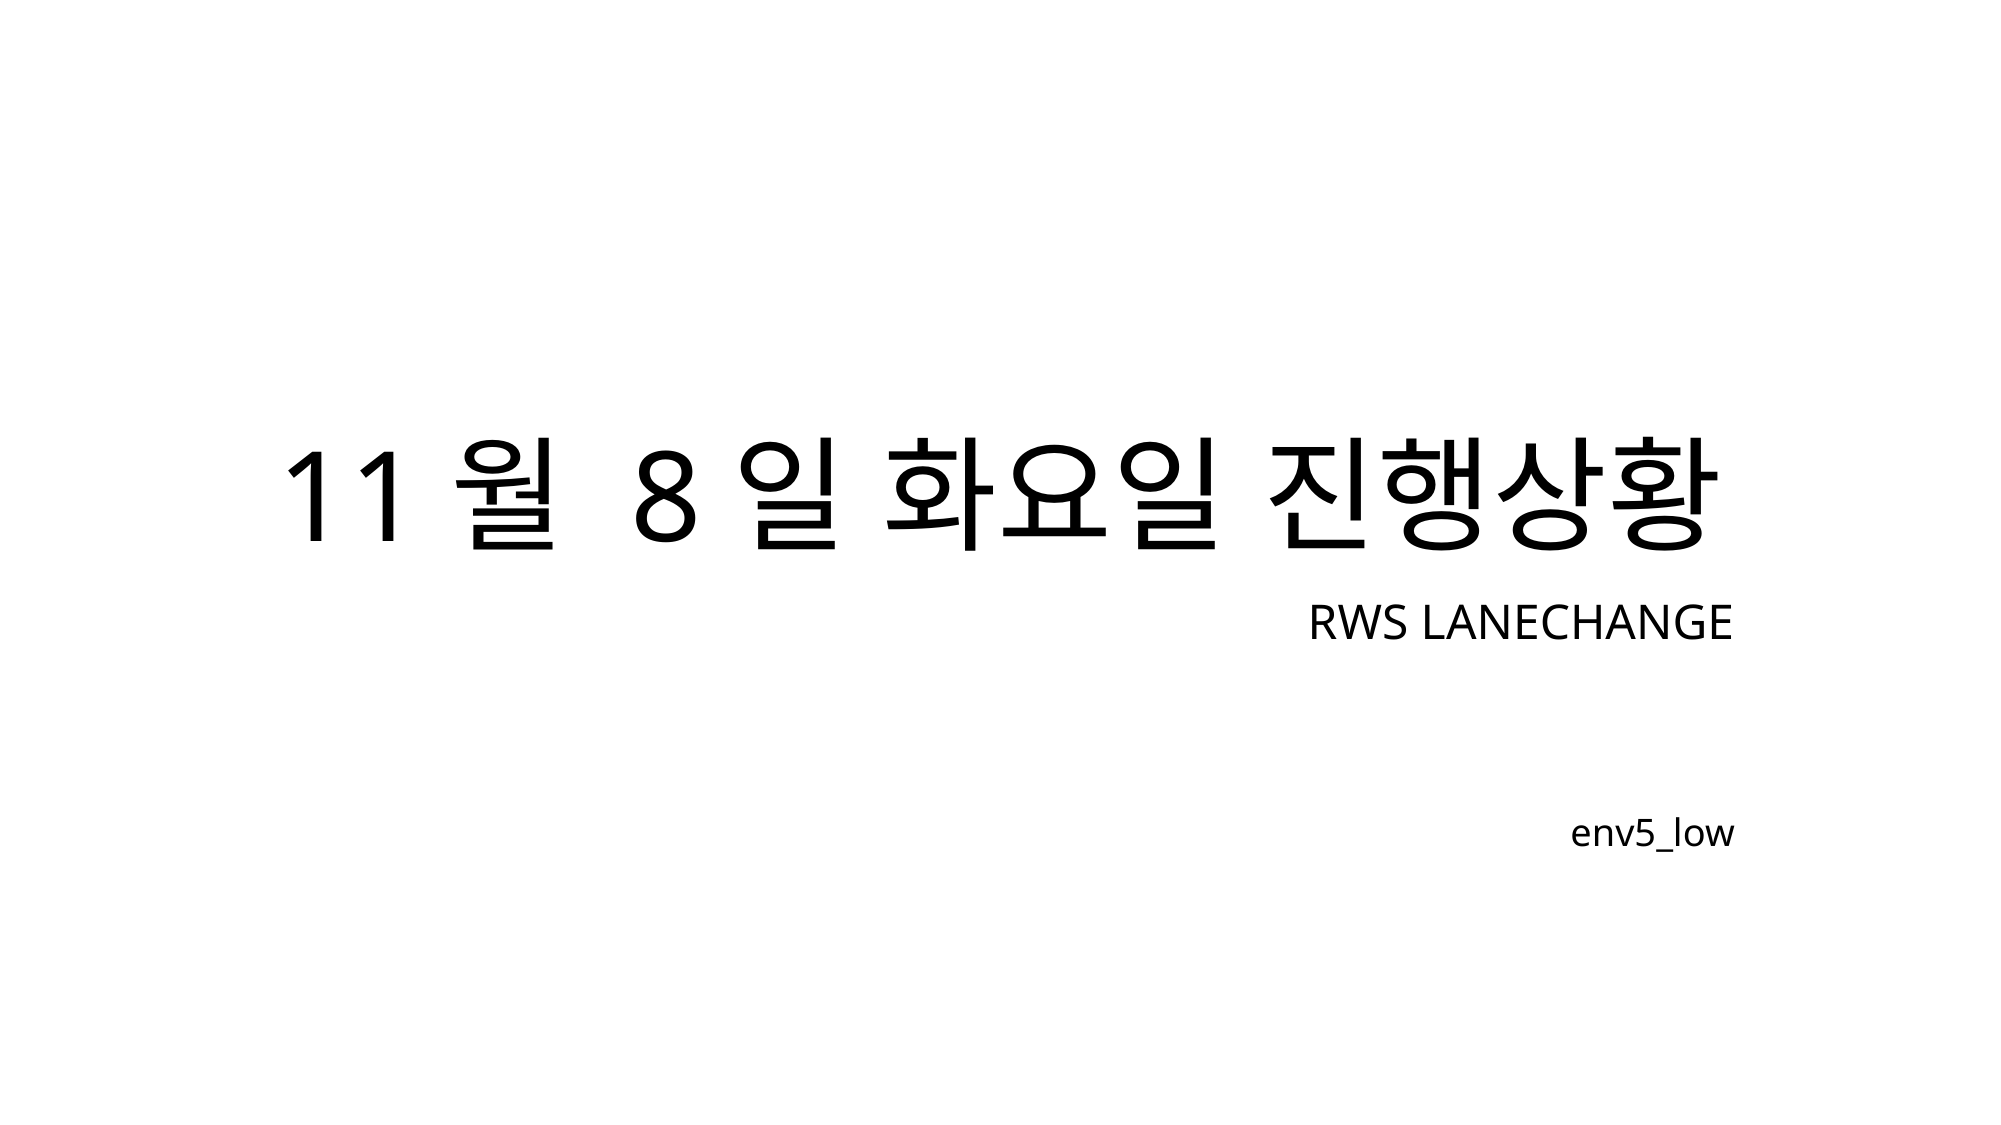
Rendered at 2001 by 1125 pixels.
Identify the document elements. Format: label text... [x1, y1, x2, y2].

title 11월 8일 화요일 진행상황 [249, 184, 1750, 576]
subtitle RWS LANECHANGE env5_low [249, 590, 1750, 863]
